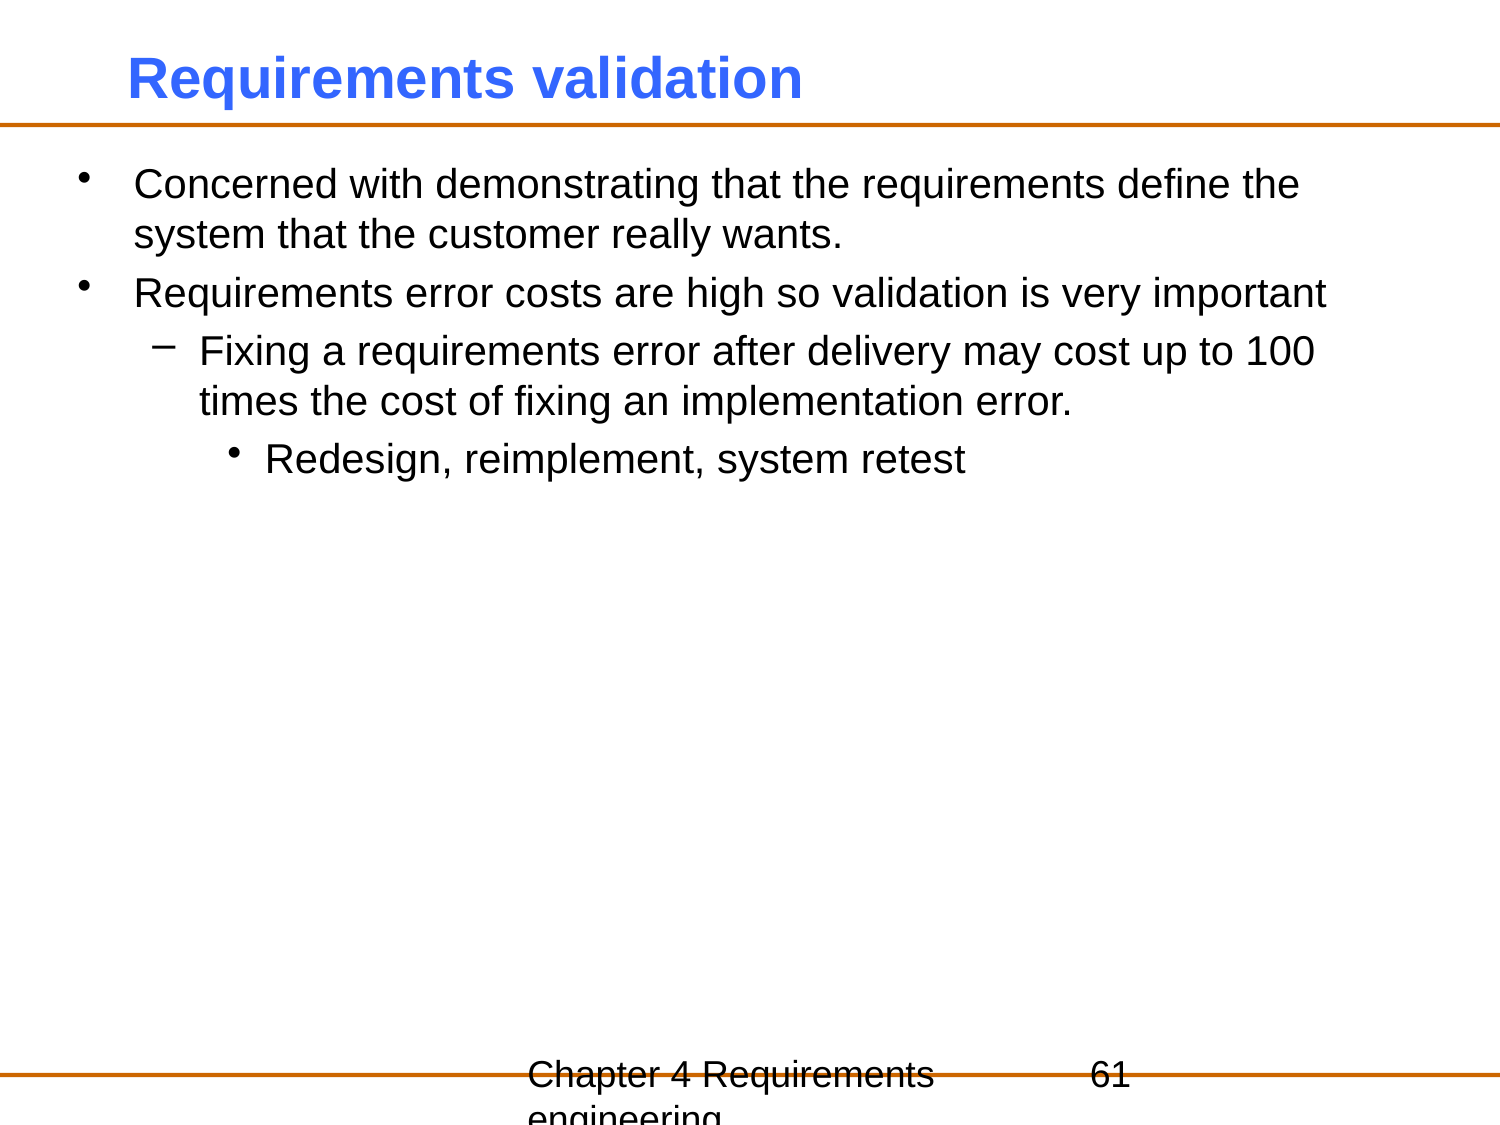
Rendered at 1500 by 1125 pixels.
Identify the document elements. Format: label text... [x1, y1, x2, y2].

list Concerned with demonstrating that the requirements define the system that the customer really wants. Requirements error costs are high so validation is very important Fixing a requirements error after delivery may cost up to 100 times the cost of fixing an implementation error. Redesign, reimplement, system retest [62, 149, 1438, 1063]
title Requirements validation [112, 24, 1388, 125]
slide_number 61 [1074, 1042, 1425, 1103]
footer Chapter 4 Requirements engineering [512, 1042, 988, 1103]
